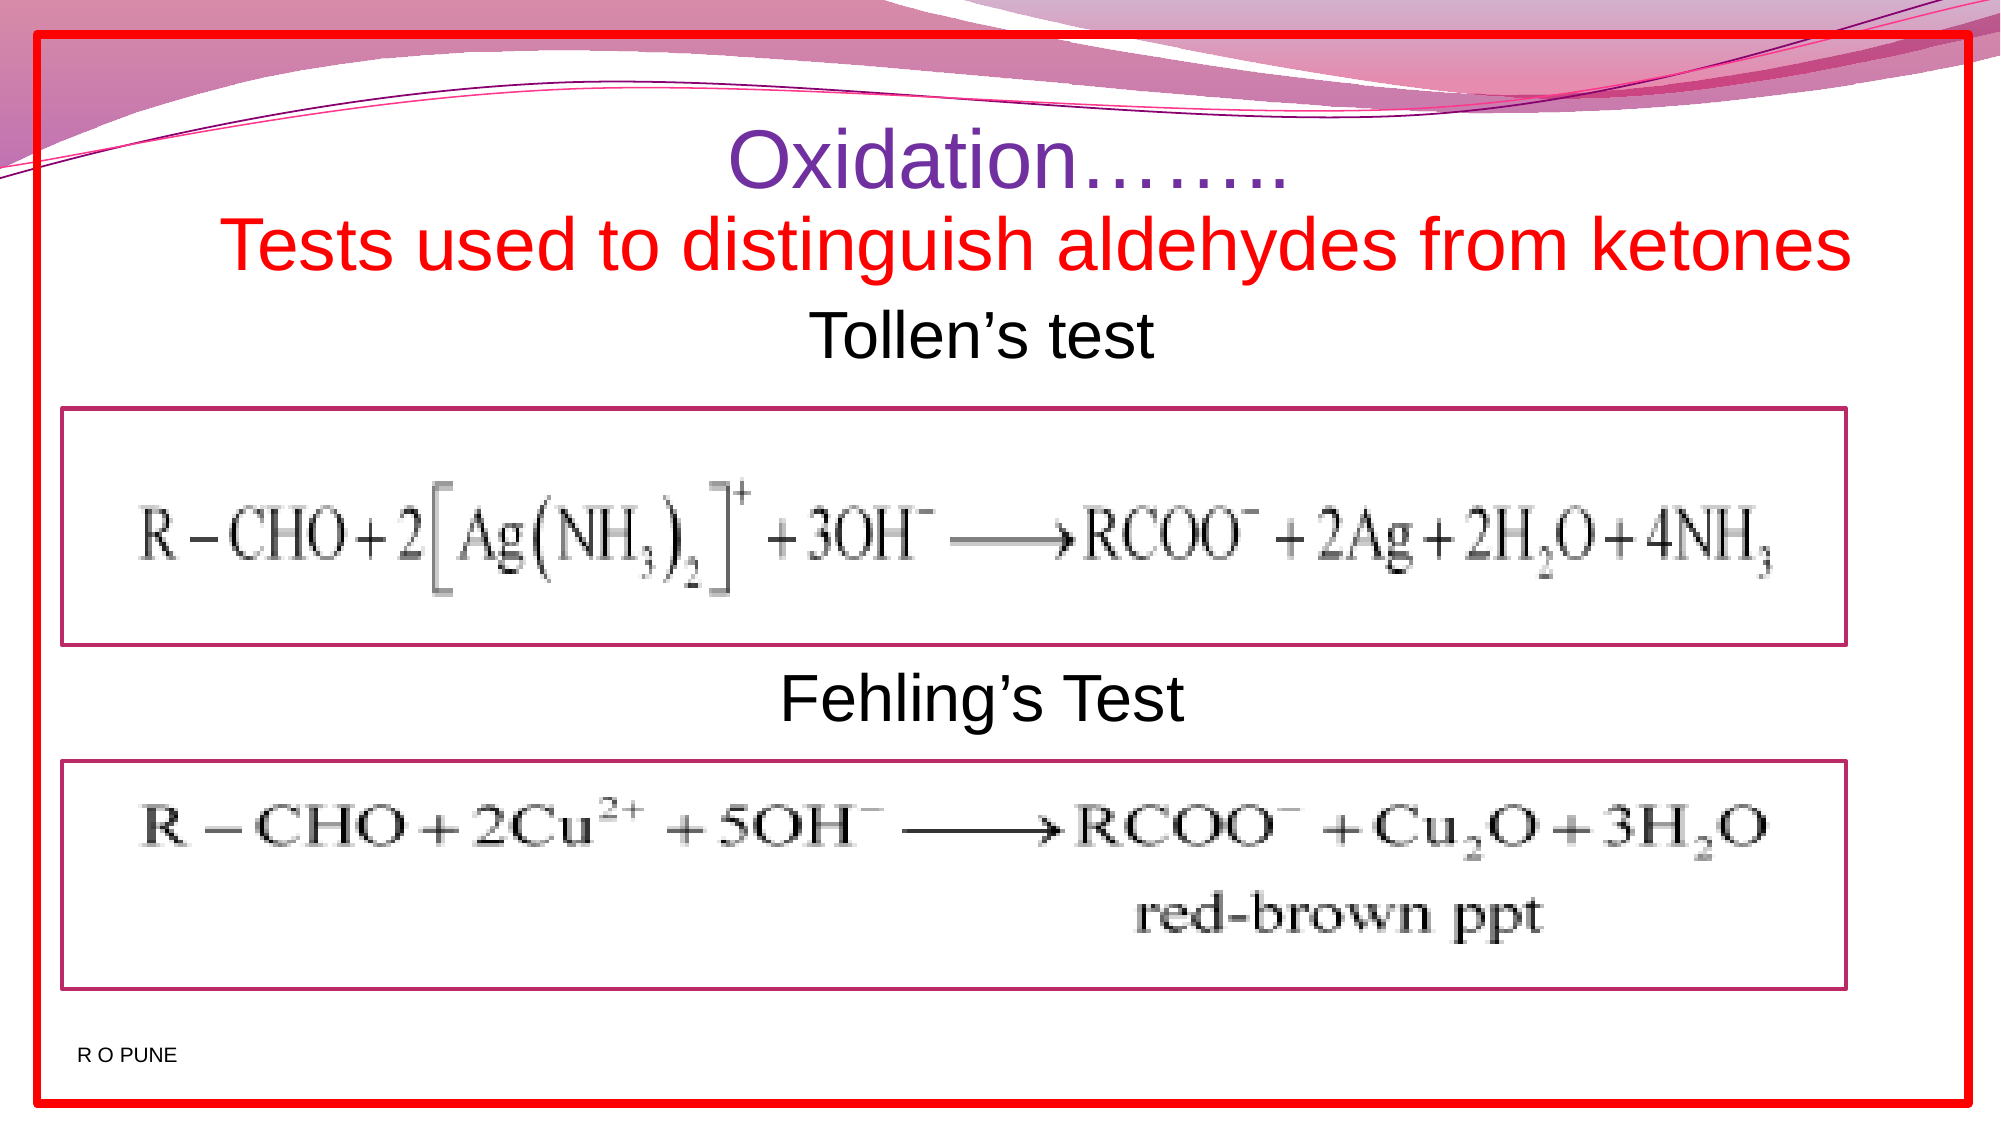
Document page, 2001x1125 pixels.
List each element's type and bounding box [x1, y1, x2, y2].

text_box [61, 761, 1847, 990]
text_box [54, 408, 1855, 662]
text_box [1849, 29, 1864, 33]
text_box [61, 408, 1847, 646]
text_box [35, 33, 1970, 1106]
text_box [54, 761, 1855, 1006]
